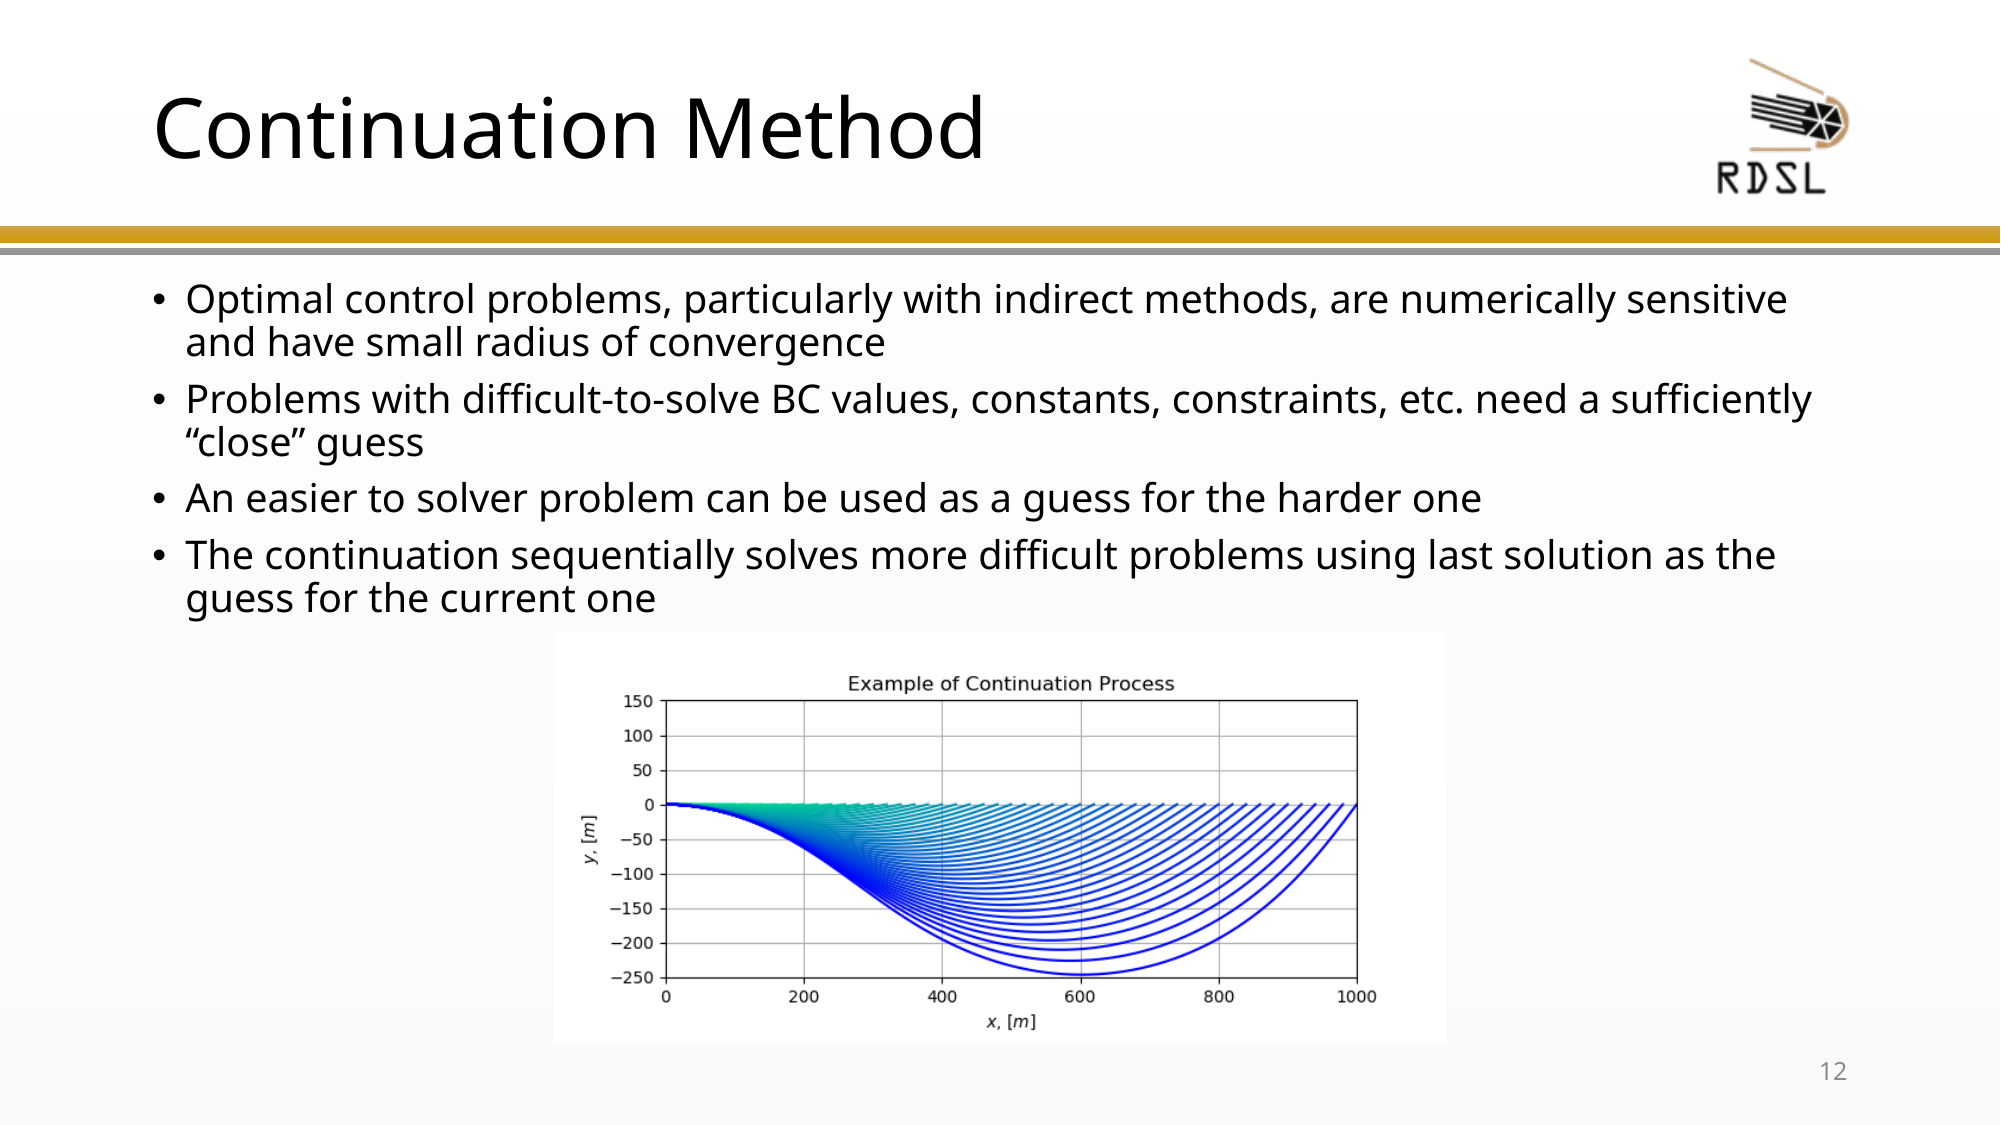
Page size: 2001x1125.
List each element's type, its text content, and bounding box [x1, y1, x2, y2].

picture [1710, 58, 1863, 202]
list Optimal control problems, particularly with indirect methods, are numerically sensitive and have small radius of convergence Problems with difficult-to-solve BC values, constants, constraints, etc. need a sufficiently “close” guess An easier to solver problem can be used as a guess for the harder one The continuation sequentially solves more difficult problems using last solution as the guess for the current one [137, 272, 1863, 632]
title Continuation Method [137, 59, 1556, 203]
slide_number 11 [1412, 1042, 1863, 1103]
picture [554, 631, 1446, 1043]
